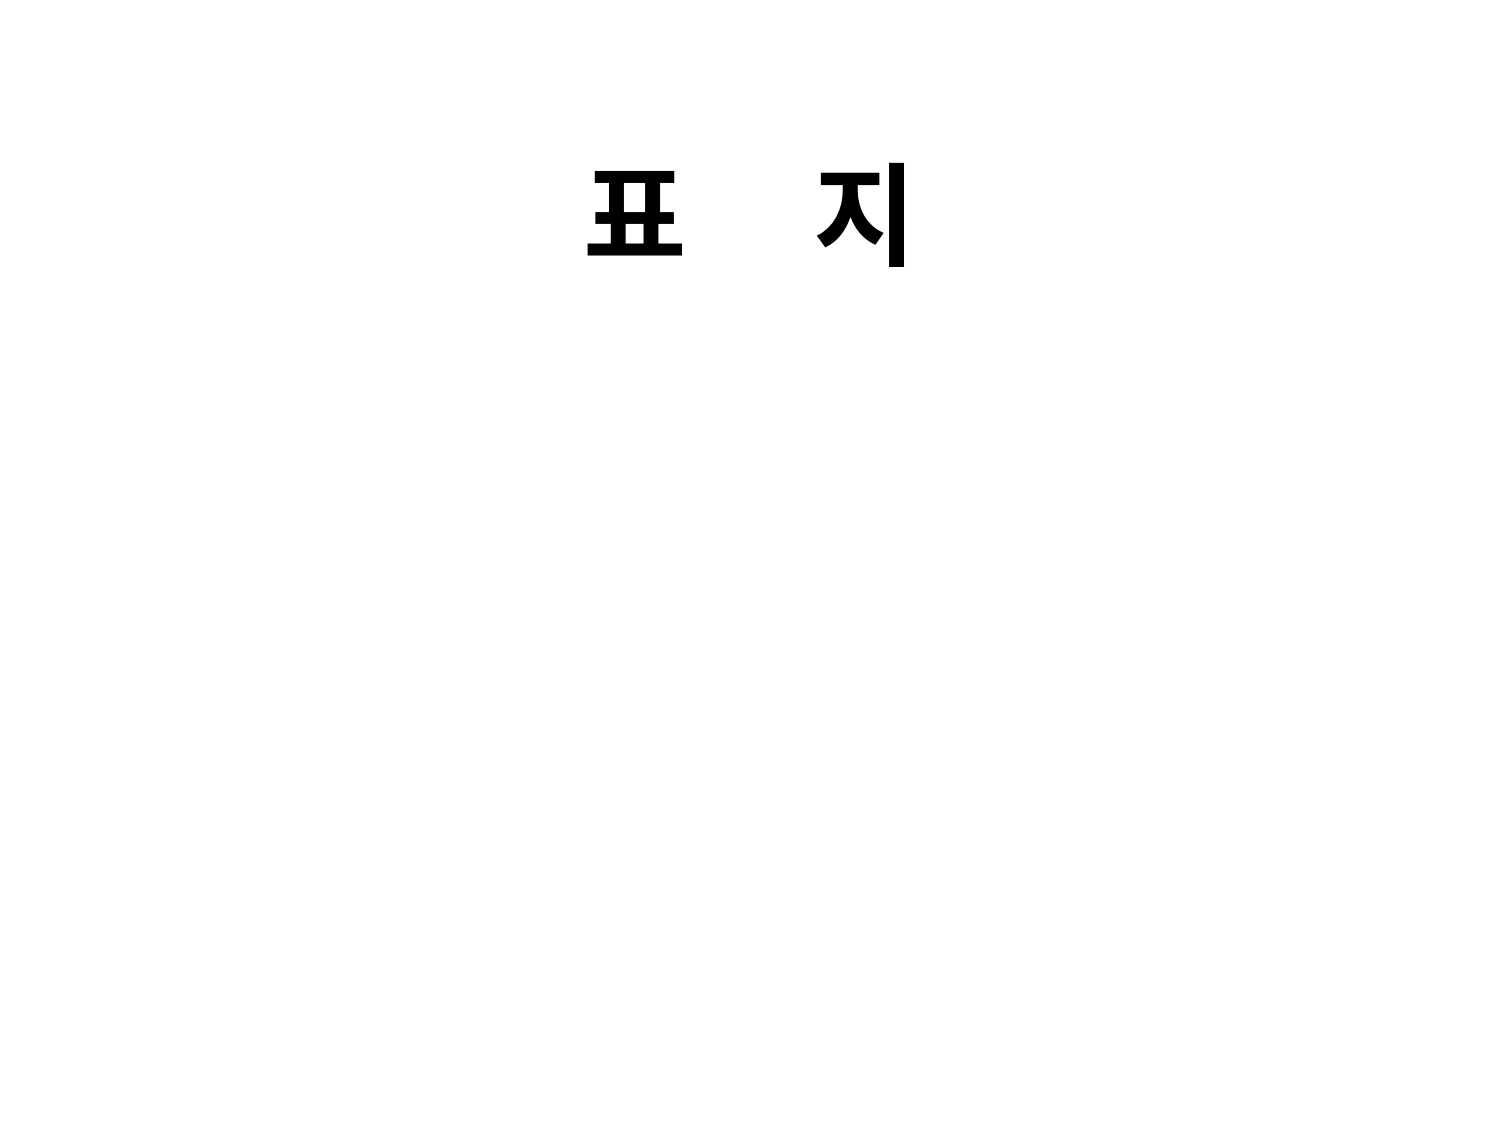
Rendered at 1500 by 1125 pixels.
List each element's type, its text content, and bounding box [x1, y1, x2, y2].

title 표 지 [38, 137, 1461, 327]
